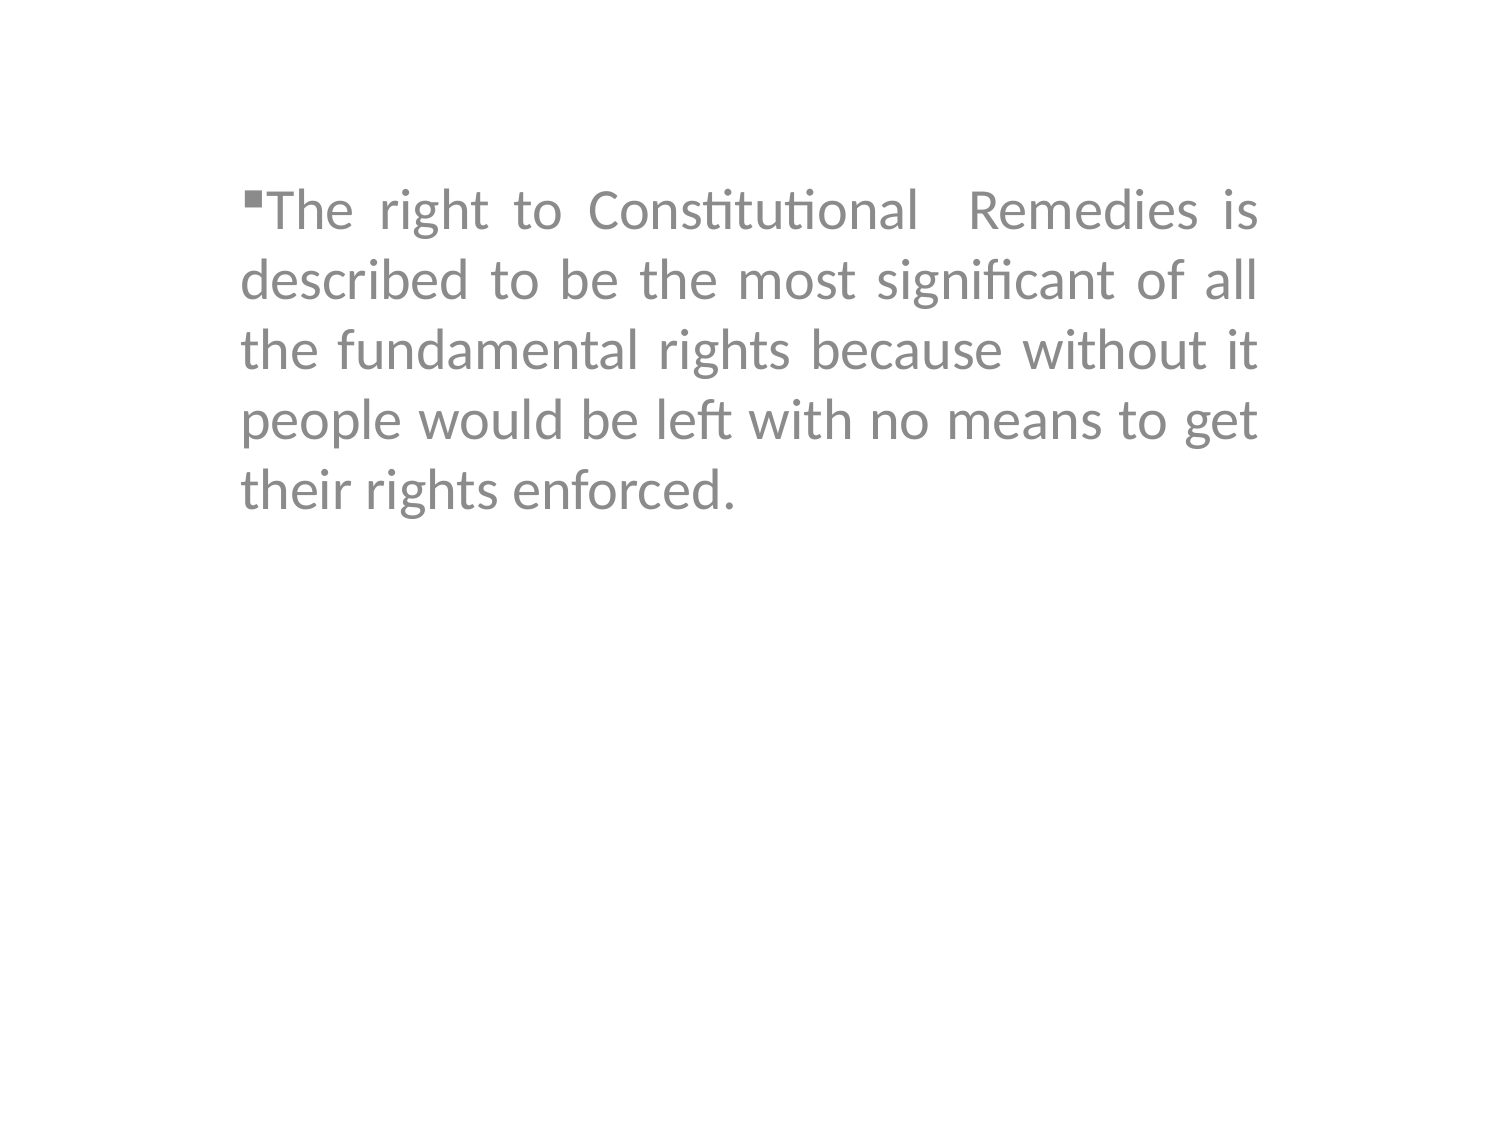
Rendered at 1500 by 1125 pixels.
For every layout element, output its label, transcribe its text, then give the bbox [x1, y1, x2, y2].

subtitle The right to Constitutional Remedies is described to be the most significant of all the fundamental rights because without it people would be left with no means to get their rights enforced. [225, 164, 1275, 925]
